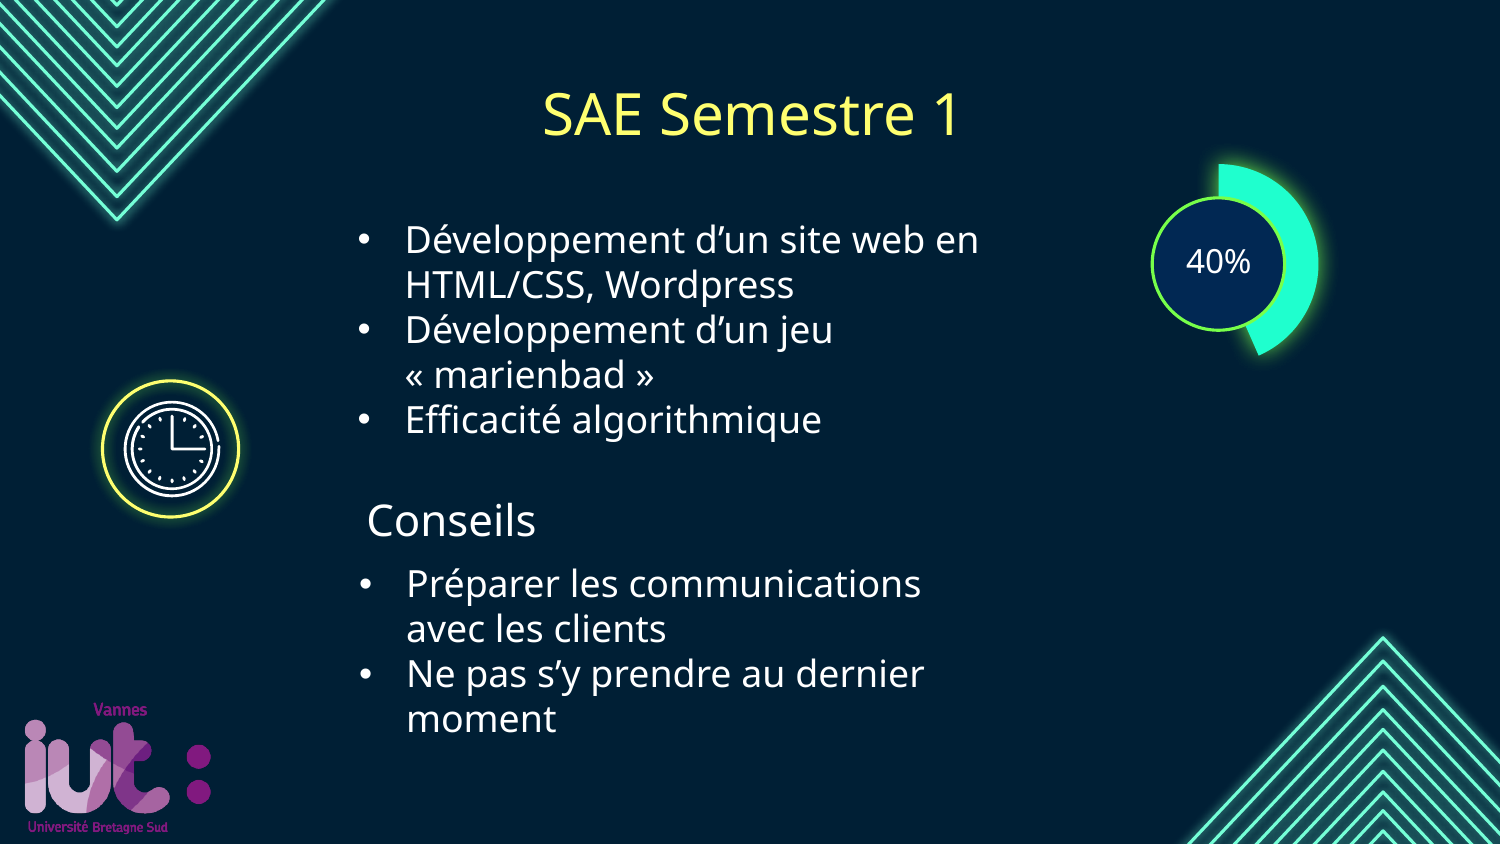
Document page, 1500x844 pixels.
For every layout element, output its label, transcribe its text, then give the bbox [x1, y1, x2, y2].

text_box Préparer les communications avec les clients Ne pas s’y prendre au dernier moment [344, 545, 991, 791]
picture [0, 676, 239, 844]
text_box [133, 506, 208, 518]
text_box [102, 404, 119, 493]
text_box [1159, 294, 1278, 331]
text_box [123, 400, 221, 498]
text_box [1218, 164, 1319, 356]
title SAE Semestre 1 [116, 88, 1390, 137]
text_box [223, 405, 239, 492]
title Conseils [313, 494, 590, 543]
text_box 40% [1141, 226, 1297, 294]
text_box [123, 380, 218, 400]
text_box [1164, 197, 1273, 226]
text_box Développement d’un site web en HTML/CSS, Wordpress Développement d’un jeu « marienbad » Efficacité algorithmique [342, 201, 1060, 351]
